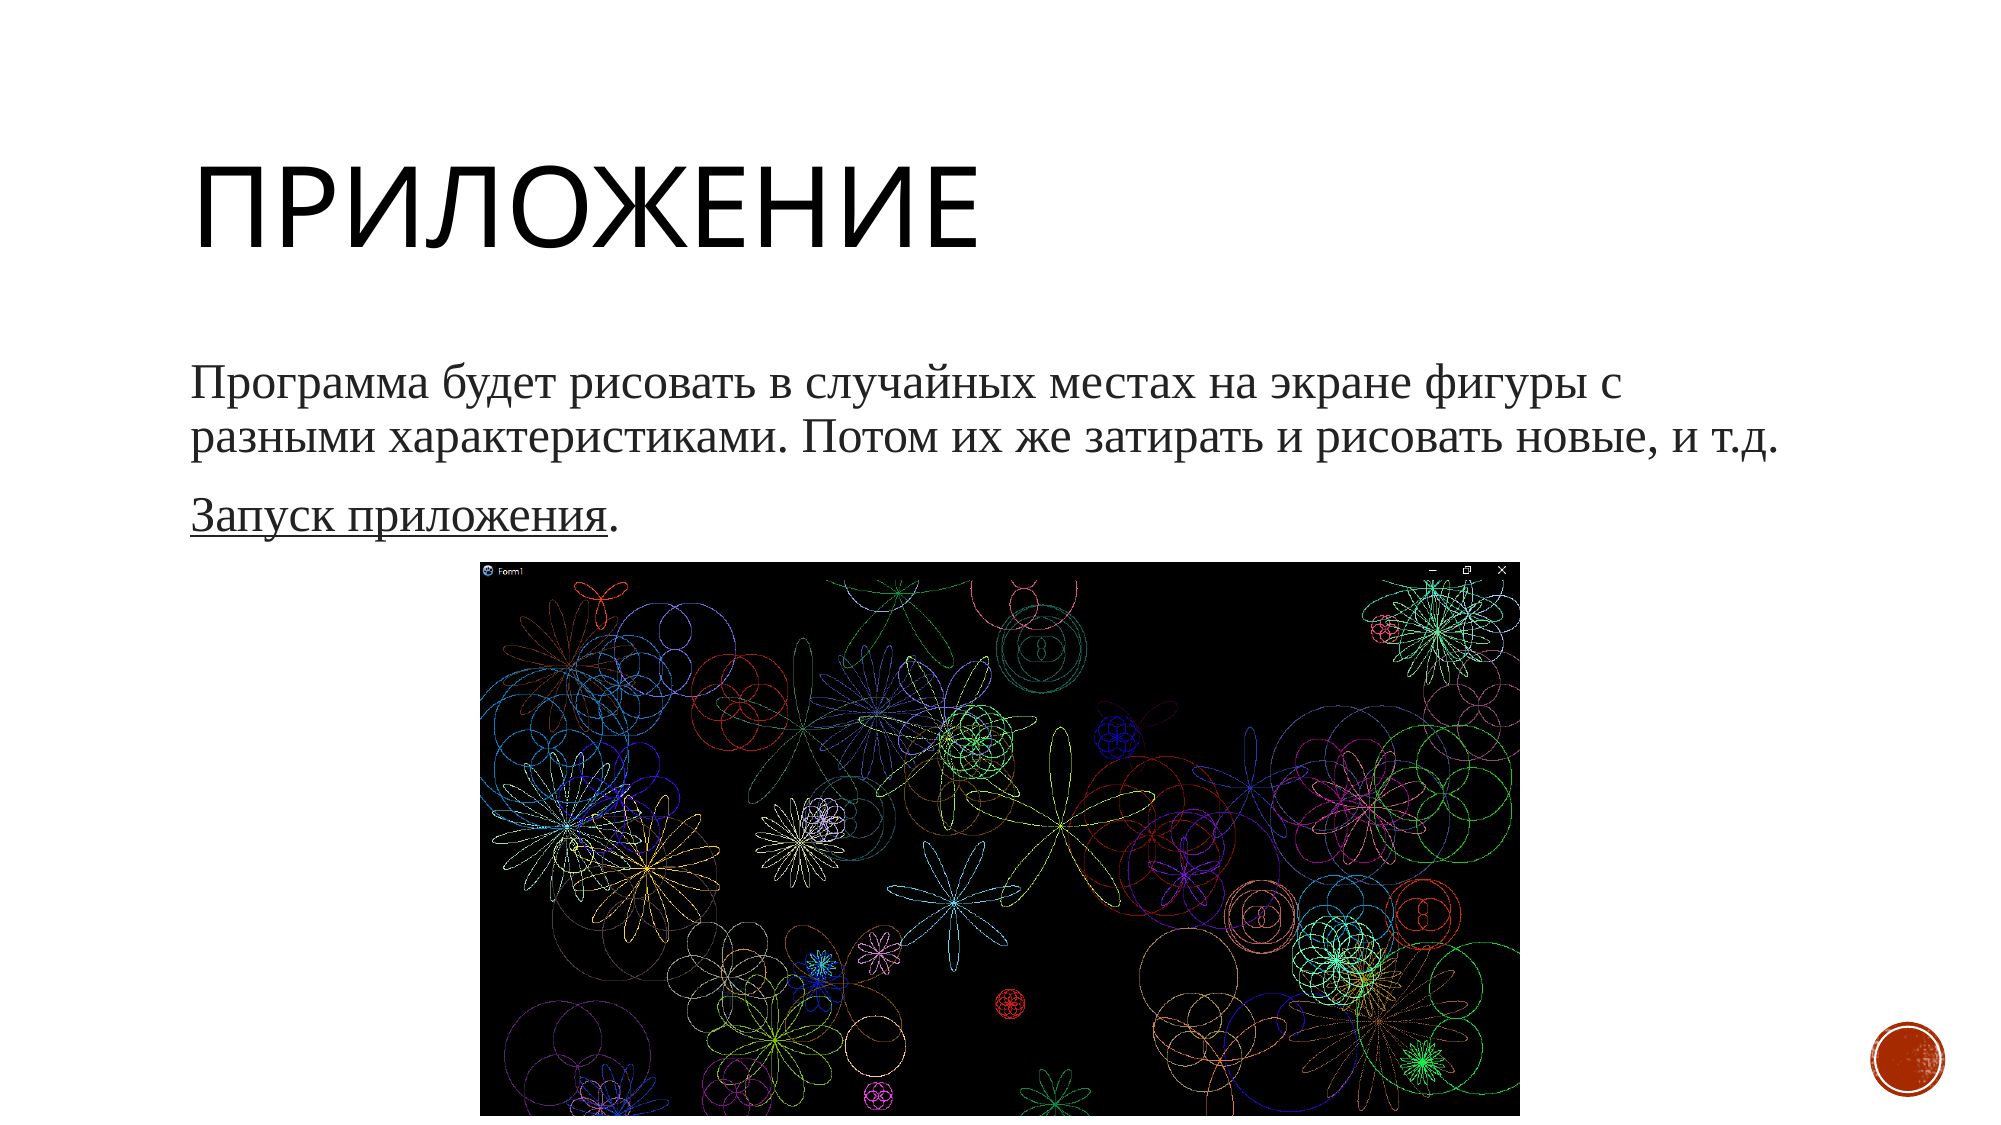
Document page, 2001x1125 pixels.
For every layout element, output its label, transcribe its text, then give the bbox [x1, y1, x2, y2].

list Программа будет рисовать в случайных местах на экране фигуры с разными характеристиками. Потом их же затирать и рисовать новые, и т.д. Запуск приложения. [175, 348, 1826, 1013]
picture [480, 562, 1520, 1116]
title Приложение [175, 79, 1826, 344]
